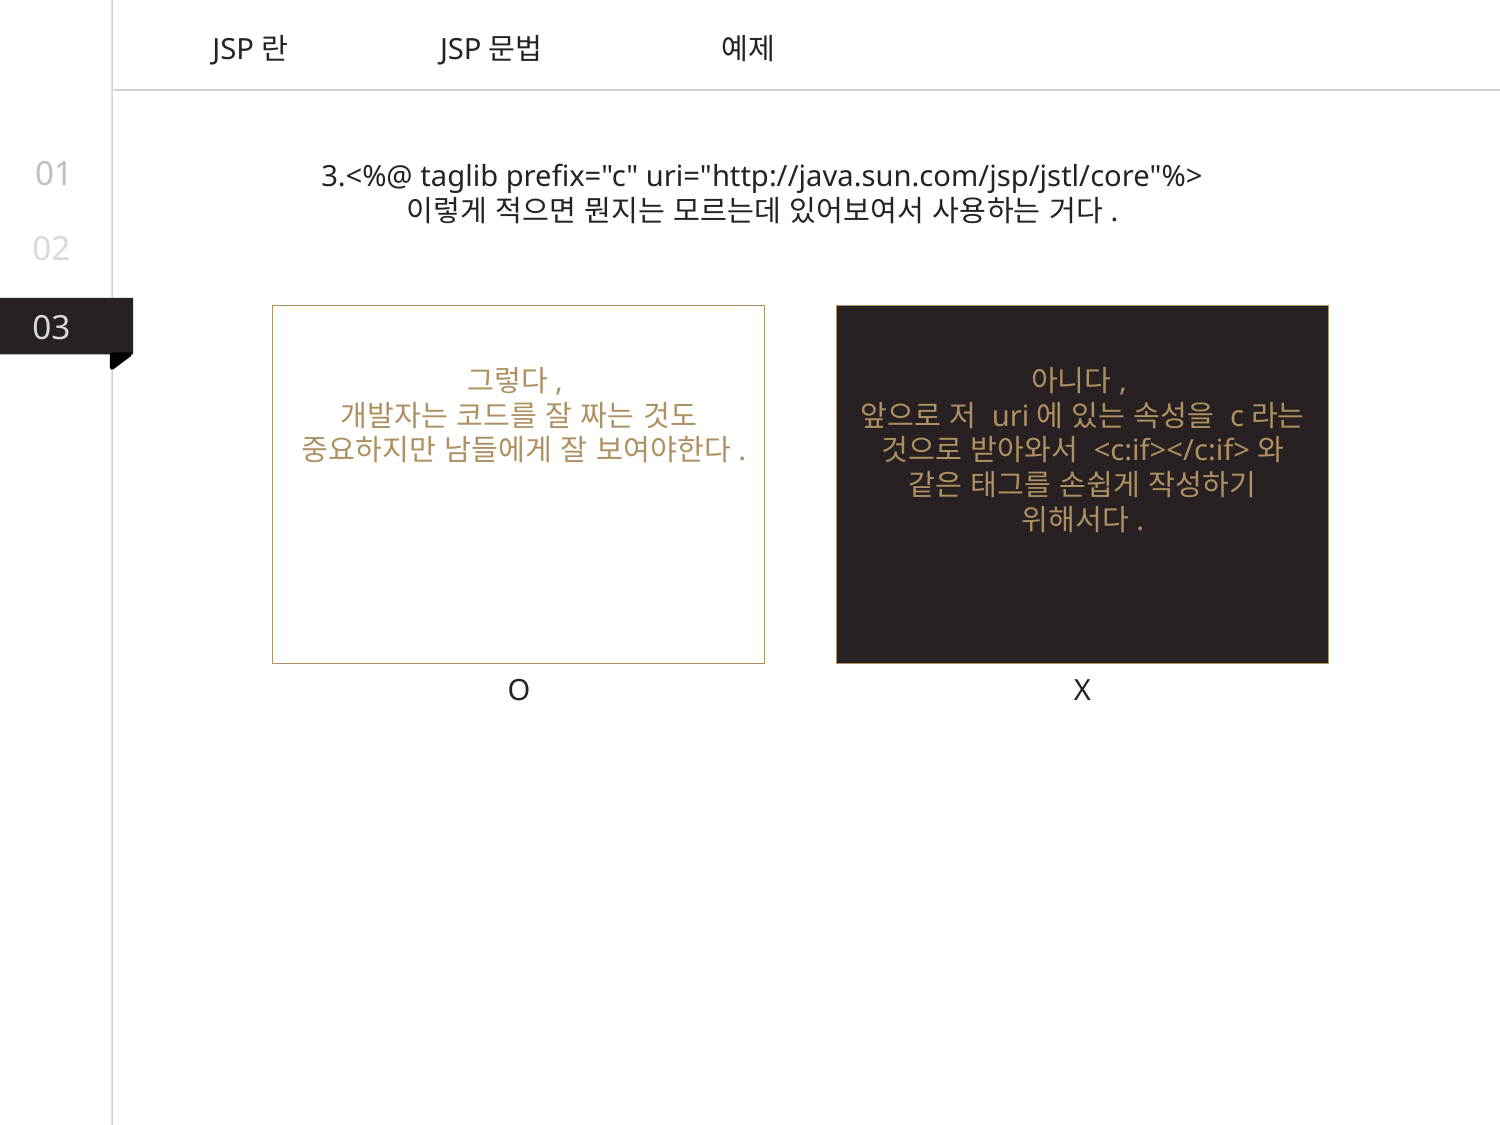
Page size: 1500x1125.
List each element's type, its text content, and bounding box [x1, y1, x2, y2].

text_box [0, 296, 107, 356]
text_box [117, 296, 135, 356]
text_box 3.<%@ taglib prefix="c" uri="http://java.sun.com/jsp/jstl/core"%> 이렇게 적으면 뭔지는 모르는데 있어보여서 사용하는 거다. [286, 149, 1238, 270]
text_box 예제 [653, 22, 845, 73]
text_box 03 [17, 298, 92, 354]
text_box 그렇다, 개발자는 코드를 잘 짜는 것도 중요하지만 남들에게 잘 보여야한다. [286, 354, 751, 475]
text_box 01 [20, 144, 107, 200]
text_box 아니다, 앞으로 저 uri에 있는 속성을 c라는 것으로 받아와서 <c:if></c:if>와 같은 태그를 손쉽게 작성하기 위해서다. [836, 354, 1329, 544]
text_box JSP란 [171, 22, 330, 73]
text_box [271, 303, 767, 666]
text_box [834, 303, 1331, 666]
text_box X [850, 663, 1315, 714]
text_box [117, 352, 132, 367]
text_box 02 [17, 219, 92, 275]
text_box O [286, 663, 751, 714]
text_box JSP문법 [412, 22, 571, 73]
